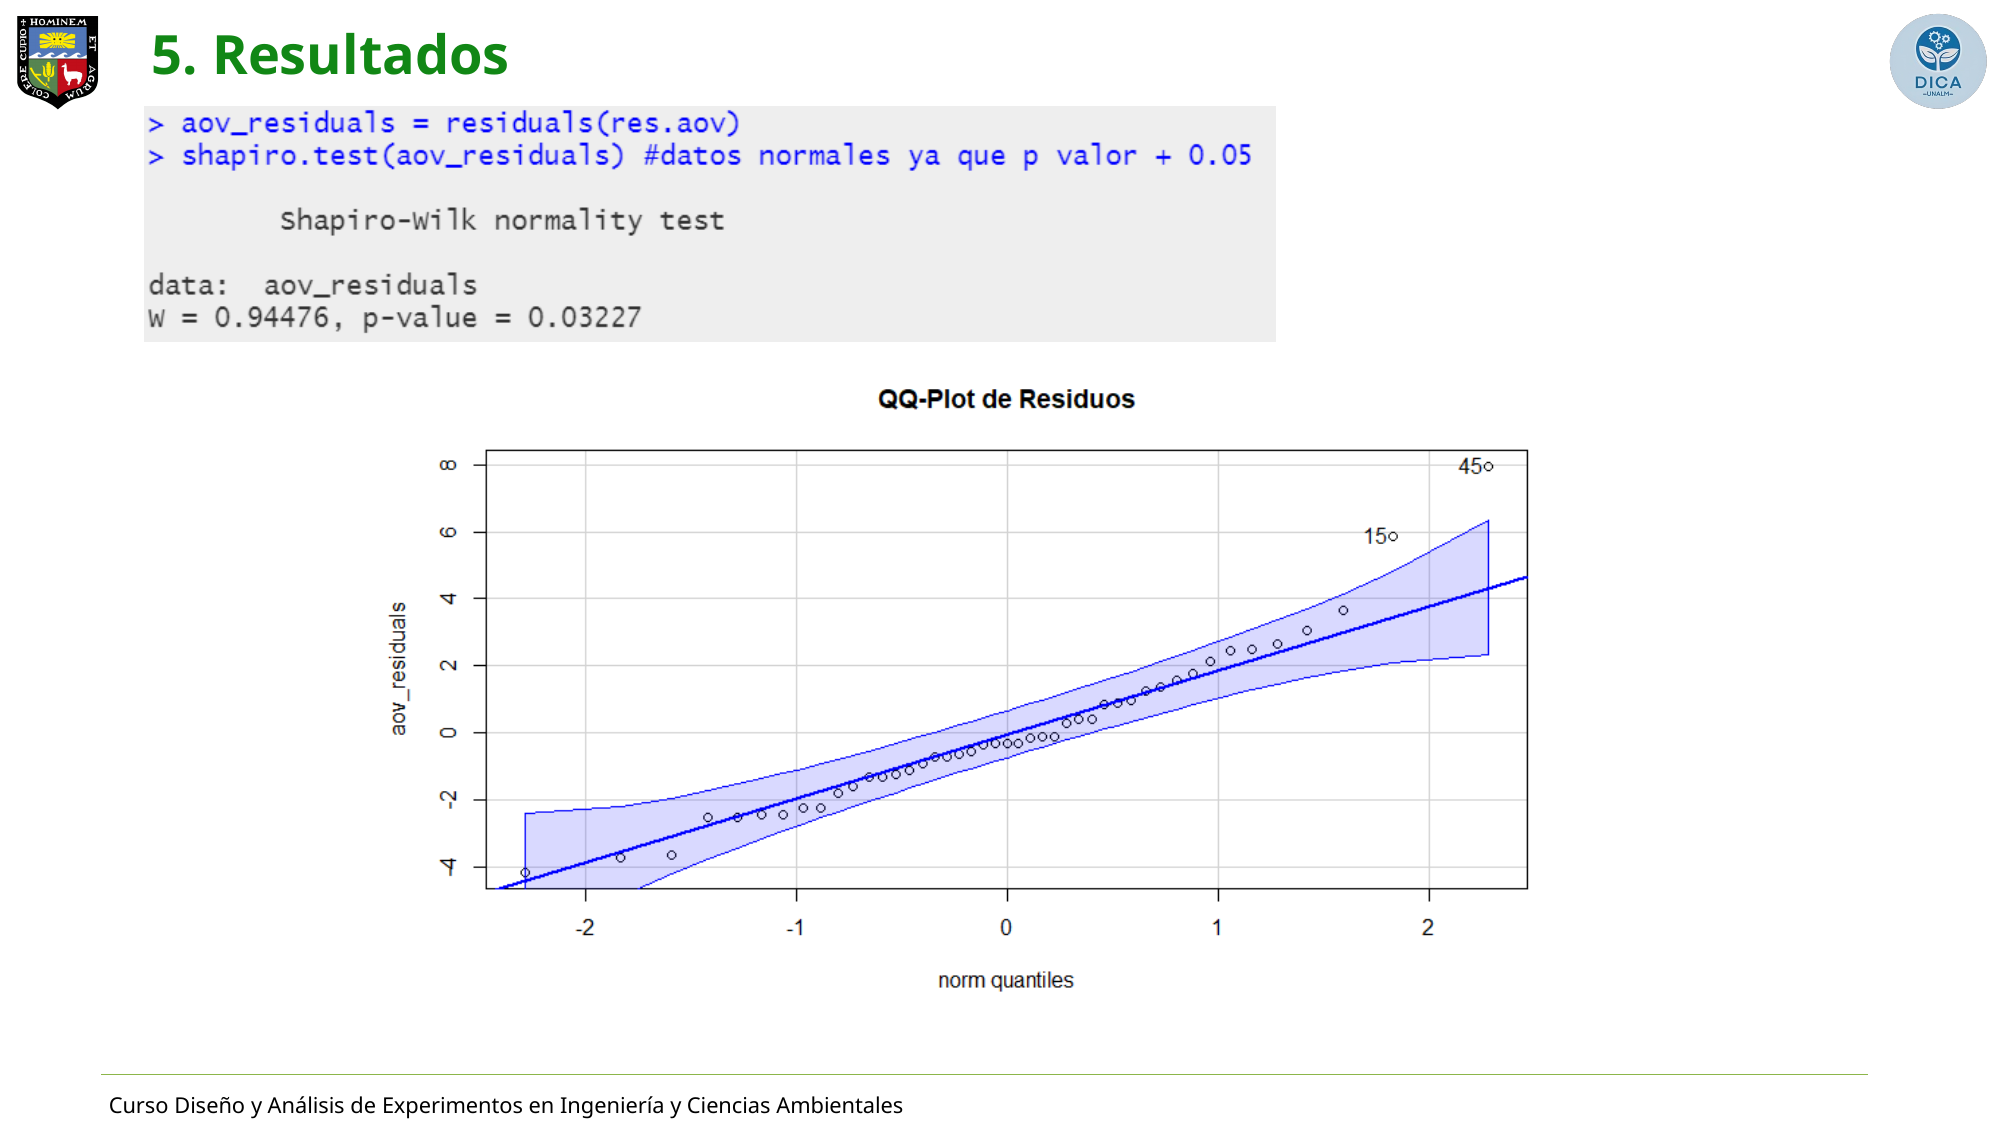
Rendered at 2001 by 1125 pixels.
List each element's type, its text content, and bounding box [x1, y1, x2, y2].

text_box Curso Diseño y Análisis de Experimentos en Ingeniería y Ciencias Ambientales [101, 1086, 1840, 1122]
picture [144, 106, 1277, 342]
picture [381, 383, 1582, 1006]
picture [1889, 11, 1988, 110]
picture [11, 15, 104, 114]
text_box 5. Resultados [144, 16, 1885, 107]
